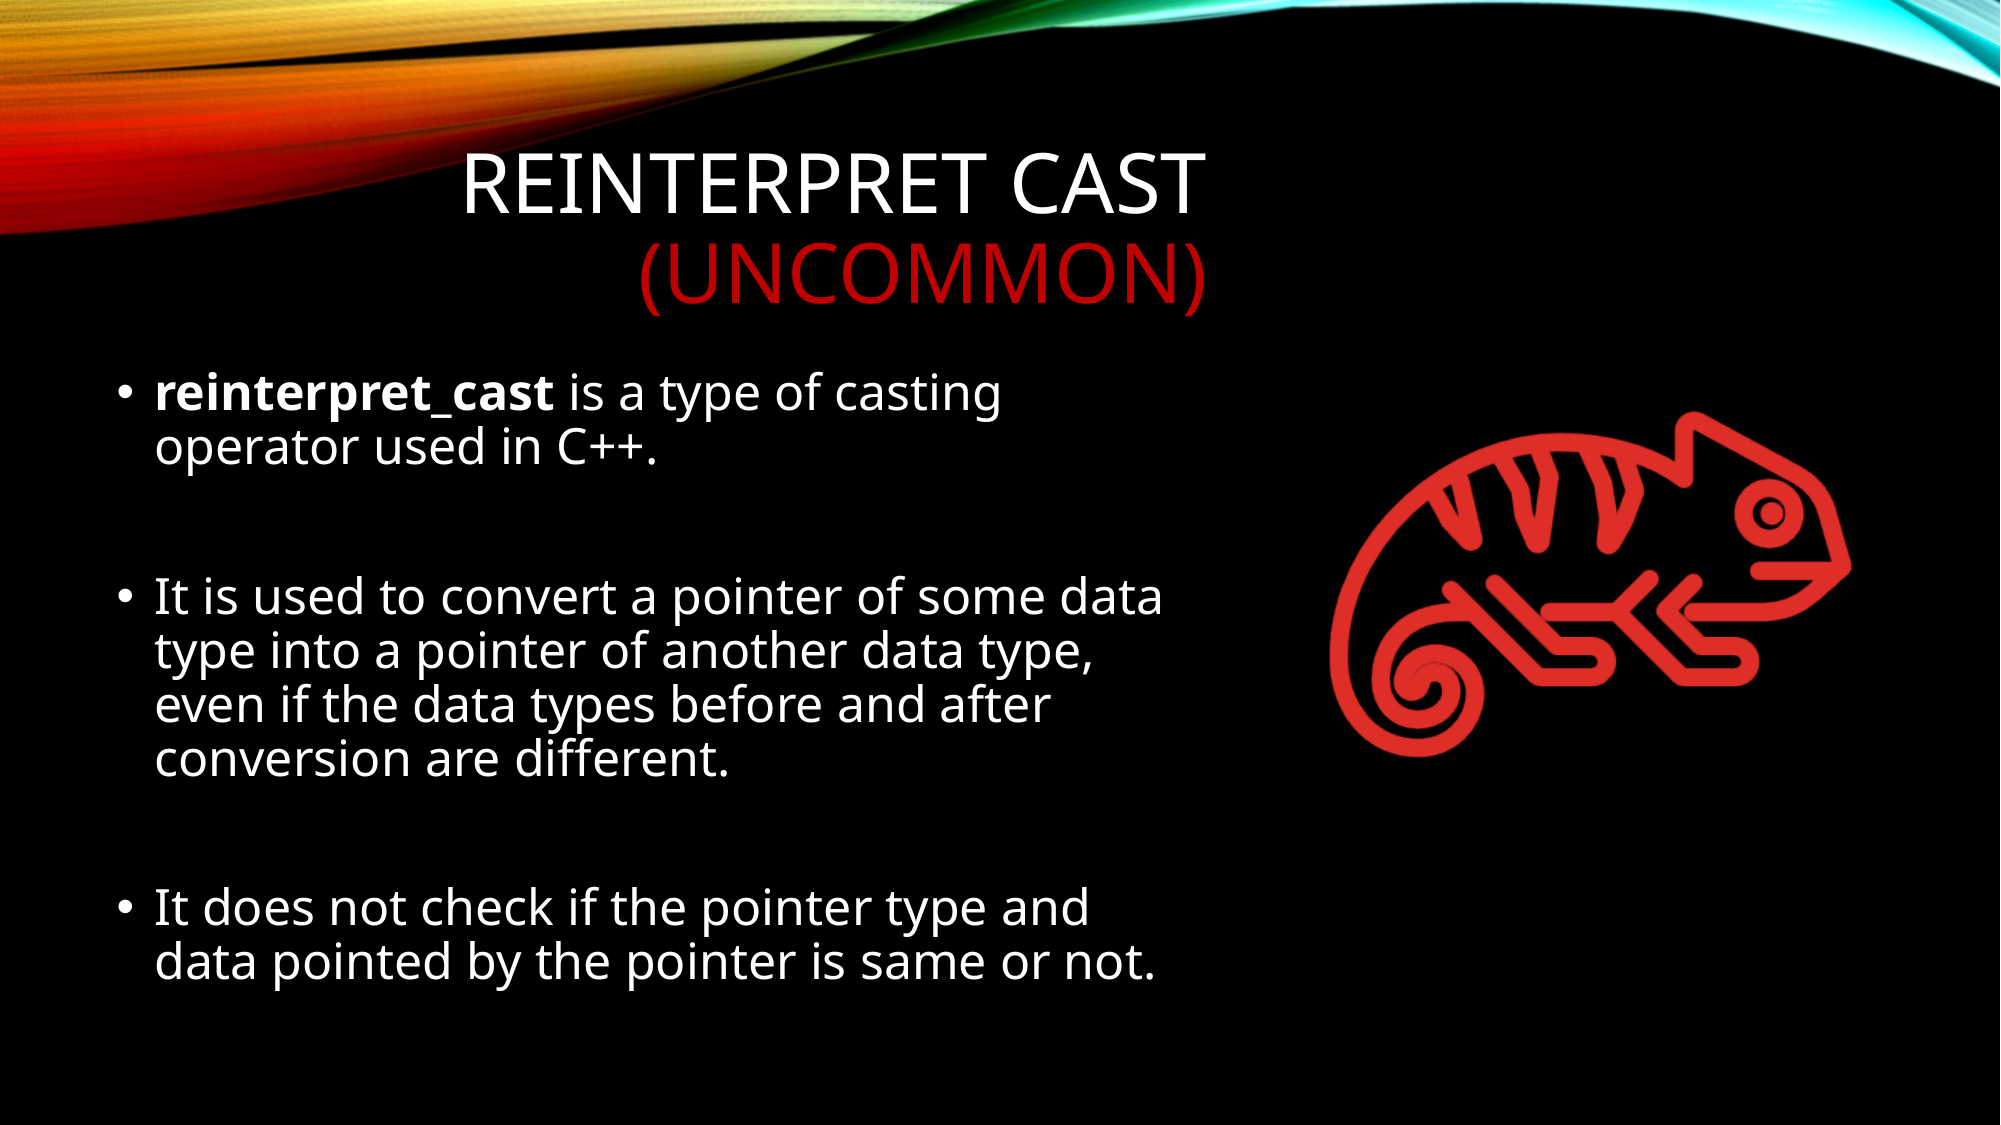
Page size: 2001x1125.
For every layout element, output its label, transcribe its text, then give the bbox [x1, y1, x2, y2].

list reinterpret_cast is a type of casting operator used in C++. It is used to convert a pointer of some data type into a pointer of another data type, even if the data types before and after conversion are different. It does not check if the pointer type and data pointed by the pointer is same or not. [101, 360, 1223, 1021]
picture [1289, 272, 1888, 871]
title reinterpret cast (Uncommon) [101, 125, 1223, 338]
picture [0, 0, 2000, 237]
